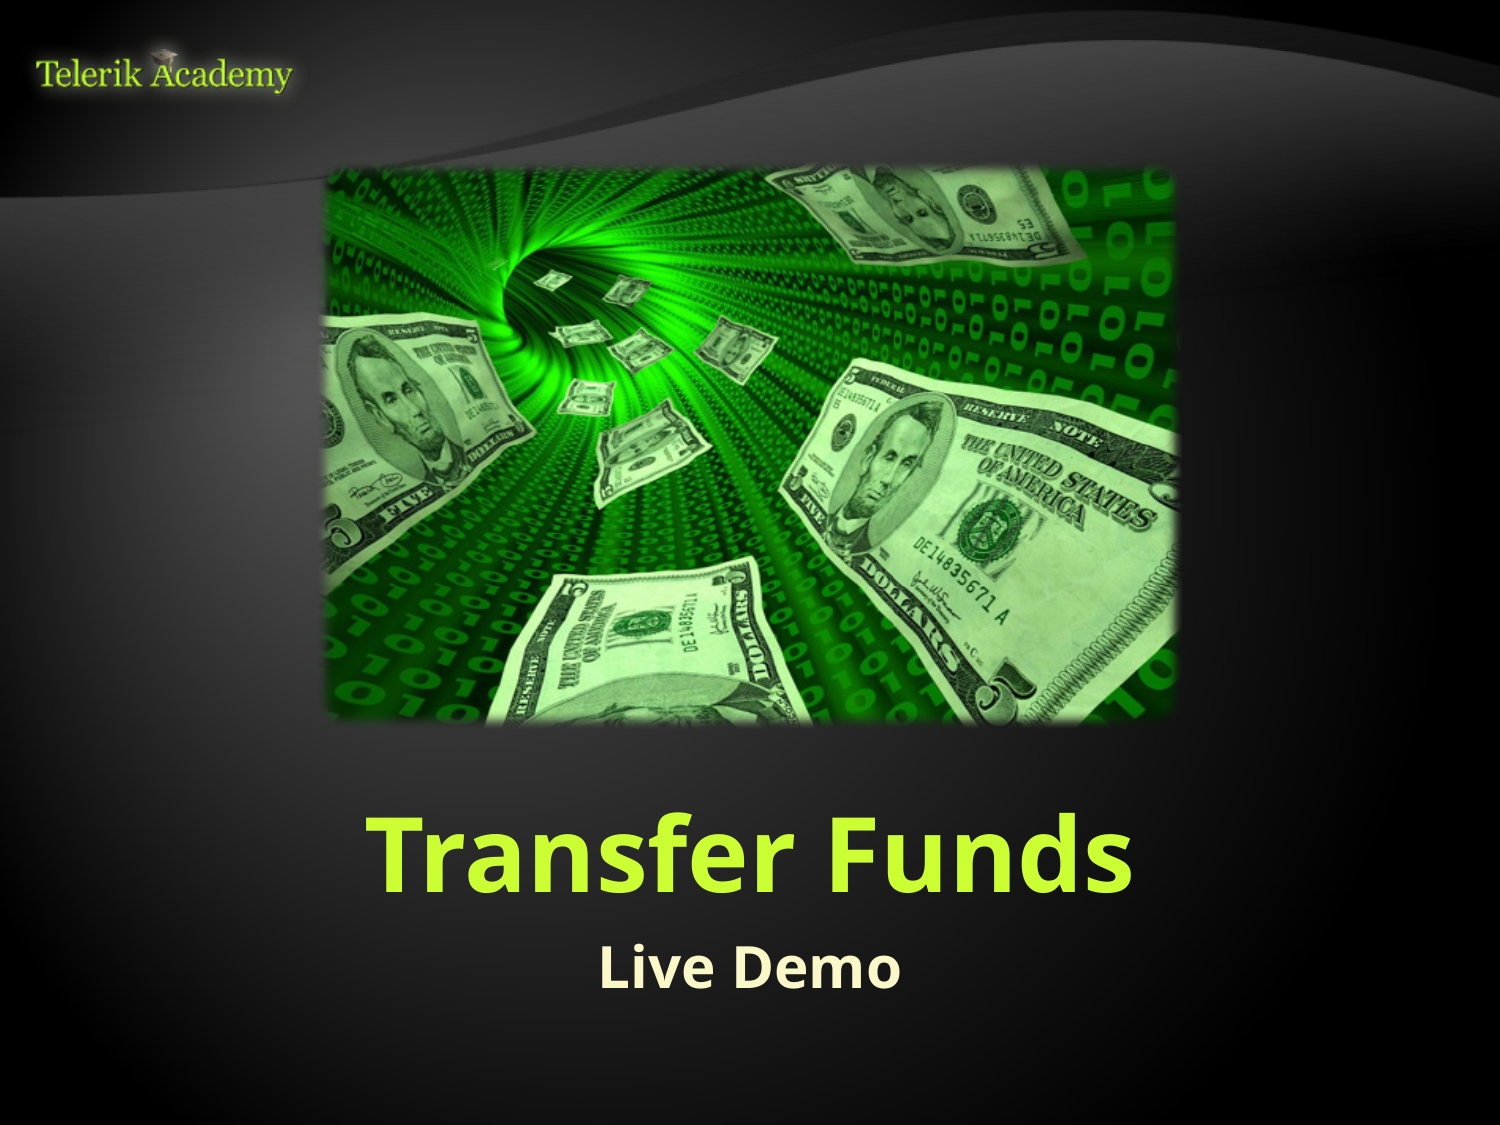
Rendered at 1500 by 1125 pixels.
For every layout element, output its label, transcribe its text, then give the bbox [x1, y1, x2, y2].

title Transfer Funds [99, 798, 1400, 912]
subtitle Live Demo [99, 918, 1400, 1012]
picture [0, 0, 1500, 1125]
